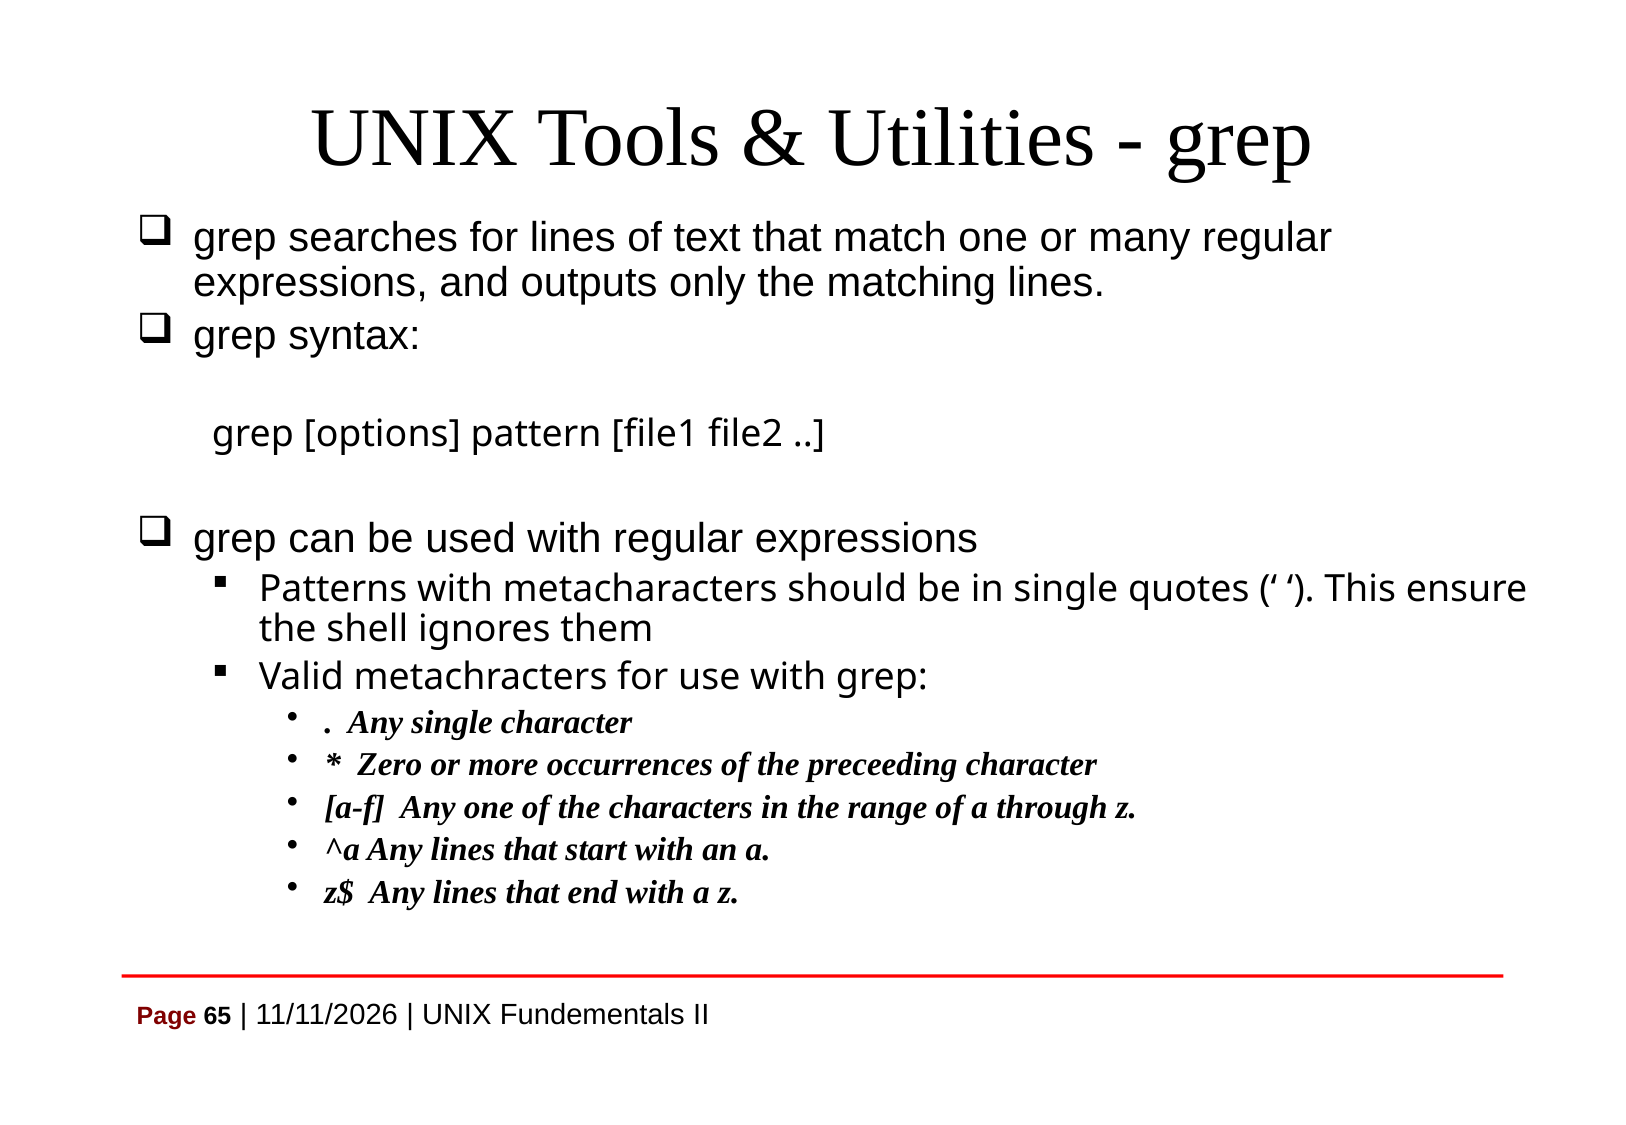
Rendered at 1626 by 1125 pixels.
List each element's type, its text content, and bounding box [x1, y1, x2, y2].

list grep searches for lines of text that match one or many regular expressions, and outputs only the matching lines. grep syntax: grep [options] pattern [file1 file2 ..] grep can be used with regular expressions Patterns with metacharacters should be in single quotes (‘ ‘). This ensure the shell ignores them Valid metachracters for use with grep: . Any single character * Zero or more occurrences of the preceeding character [a-f] Any one of the characters in the range of a through z. ^a Any lines that start with an a. z$ Any lines that end with a z. [121, 208, 1581, 953]
title UNIX Tools & Utilities - grep [121, 78, 1504, 187]
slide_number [121, 987, 1504, 1071]
